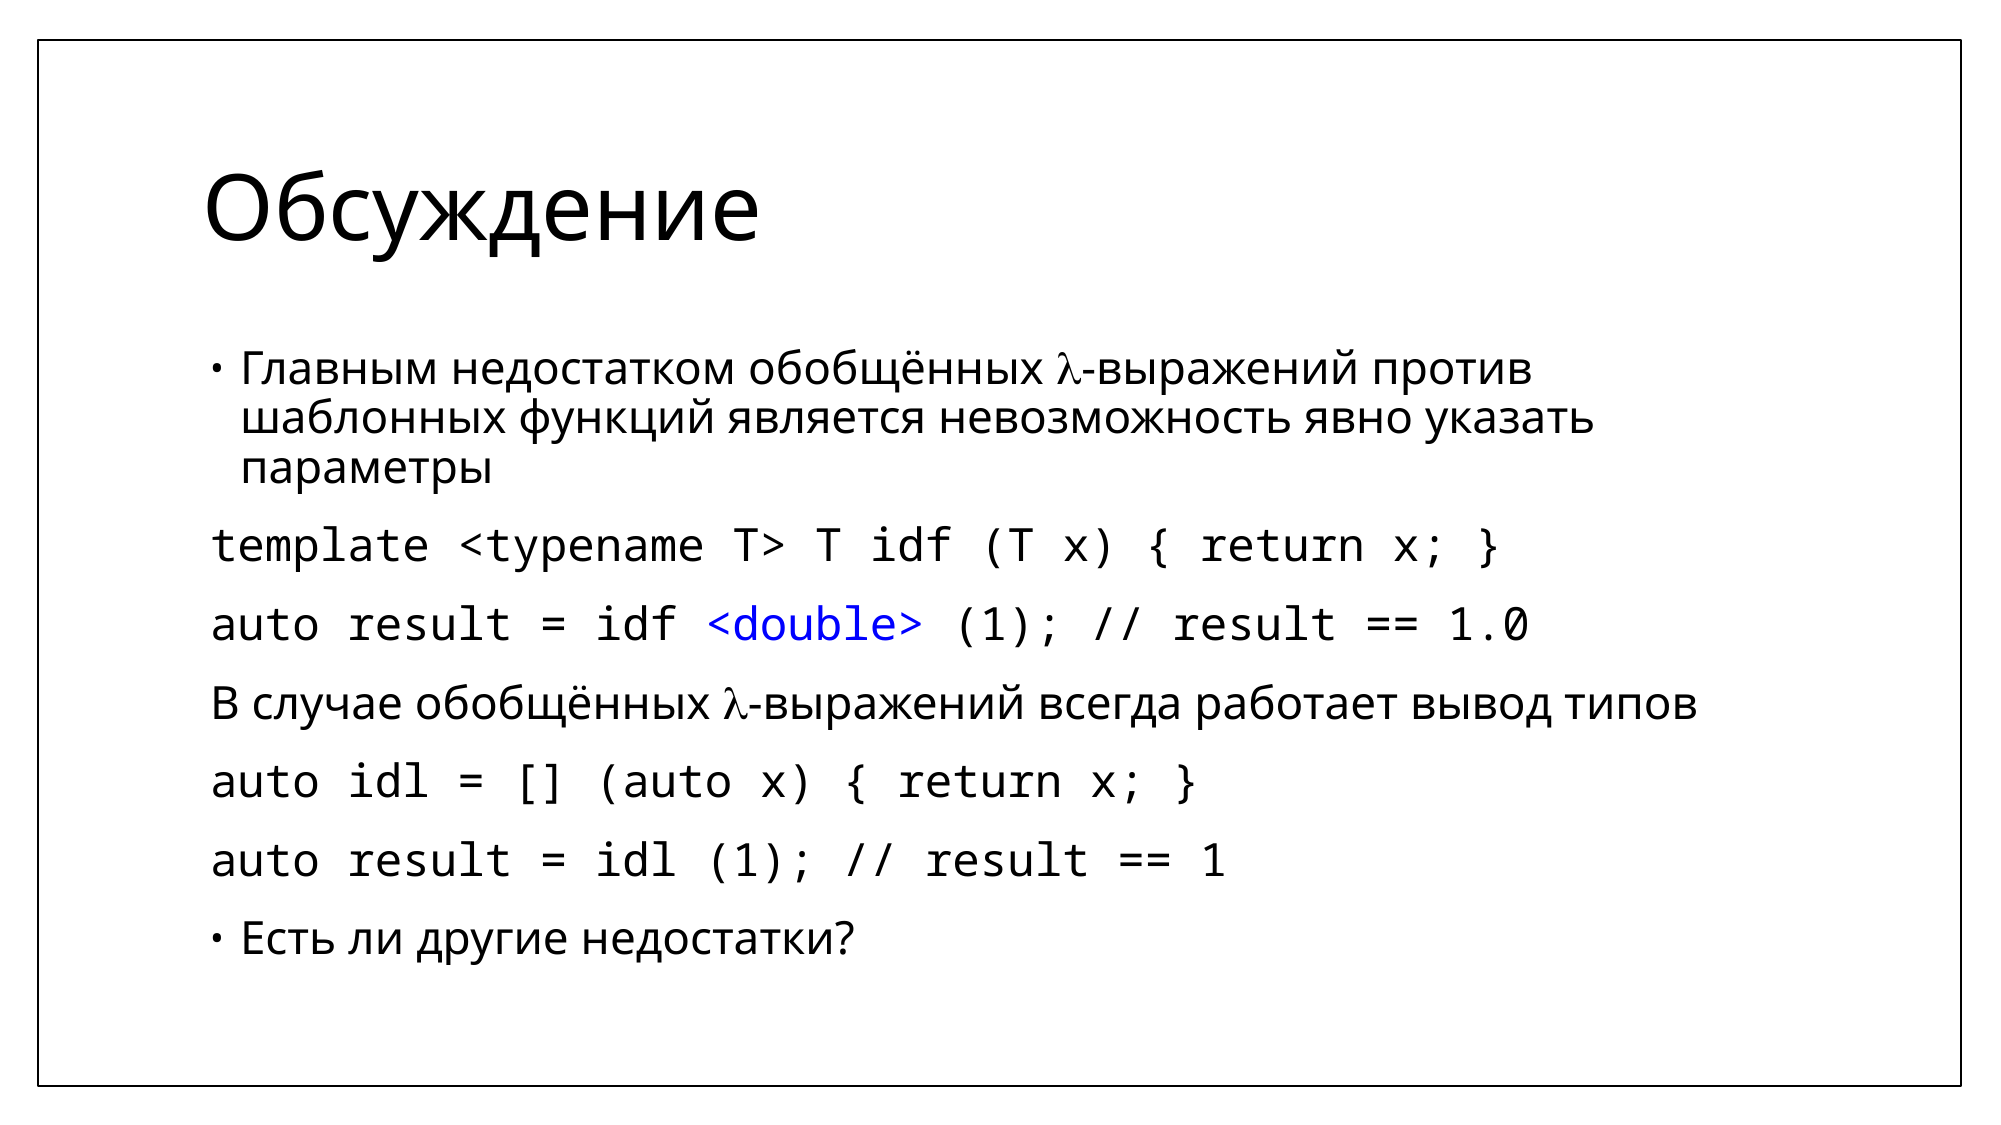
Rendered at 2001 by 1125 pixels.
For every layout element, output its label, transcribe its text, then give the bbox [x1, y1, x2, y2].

title Обсуждение [187, 99, 1808, 323]
list Главным недостатком обобщённых -выражений против шаблонных функций является невозможность явно указать параметры template <typename T> T idf (T x) { return x; } auto result = idf <double> (1); // result == 1.0 В случае обобщённых -выражений всегда работает вывод типов auto idl = [] (auto x) { return x; } auto result = idl (1); // result == 1 Есть ли другие недостатки? [187, 337, 1808, 1000]
